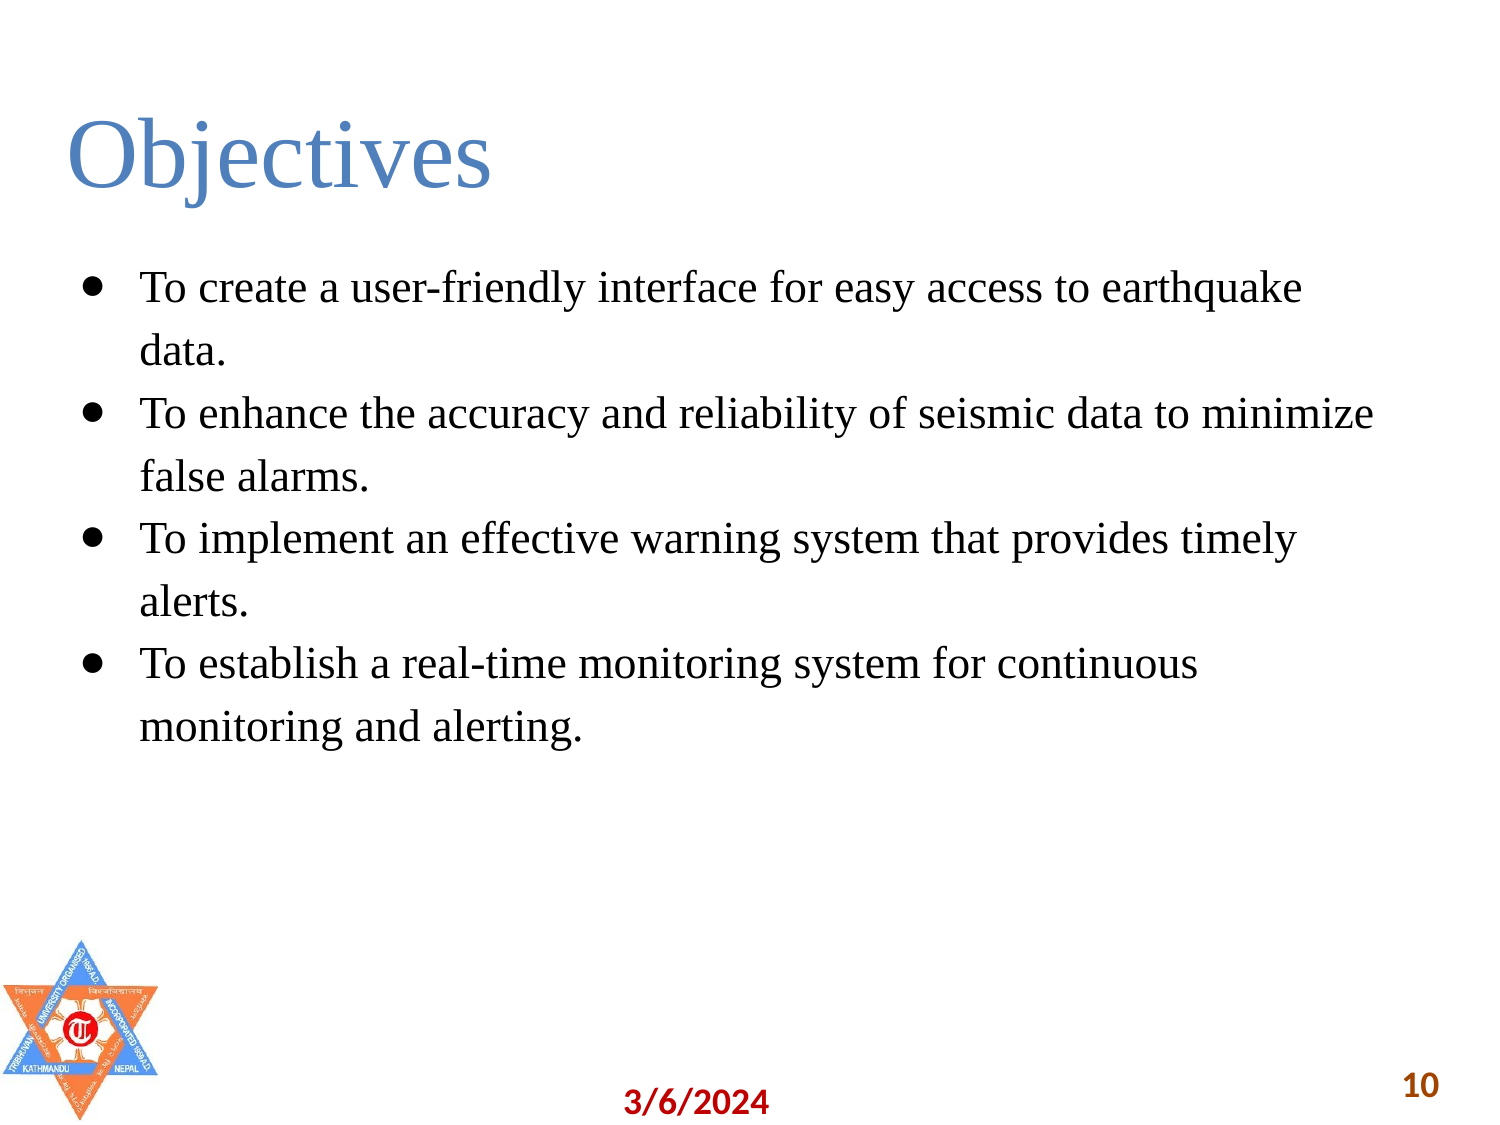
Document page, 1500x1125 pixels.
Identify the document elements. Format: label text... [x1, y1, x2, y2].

text_box To create a user-friendly interface for easy access to earthquake data. To enhance the accuracy and reliability of seismic data to minimize false alarms. To implement an effective warning system that provides timely alerts. To establish a real-time monitoring system for continuous monitoring and alerting. [64, 247, 1402, 751]
picture [0, 936, 159, 1121]
title Objectives [64, 85, 658, 276]
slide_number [621, 1077, 810, 1125]
slide_number ‹#› [1395, 1059, 1446, 1125]
